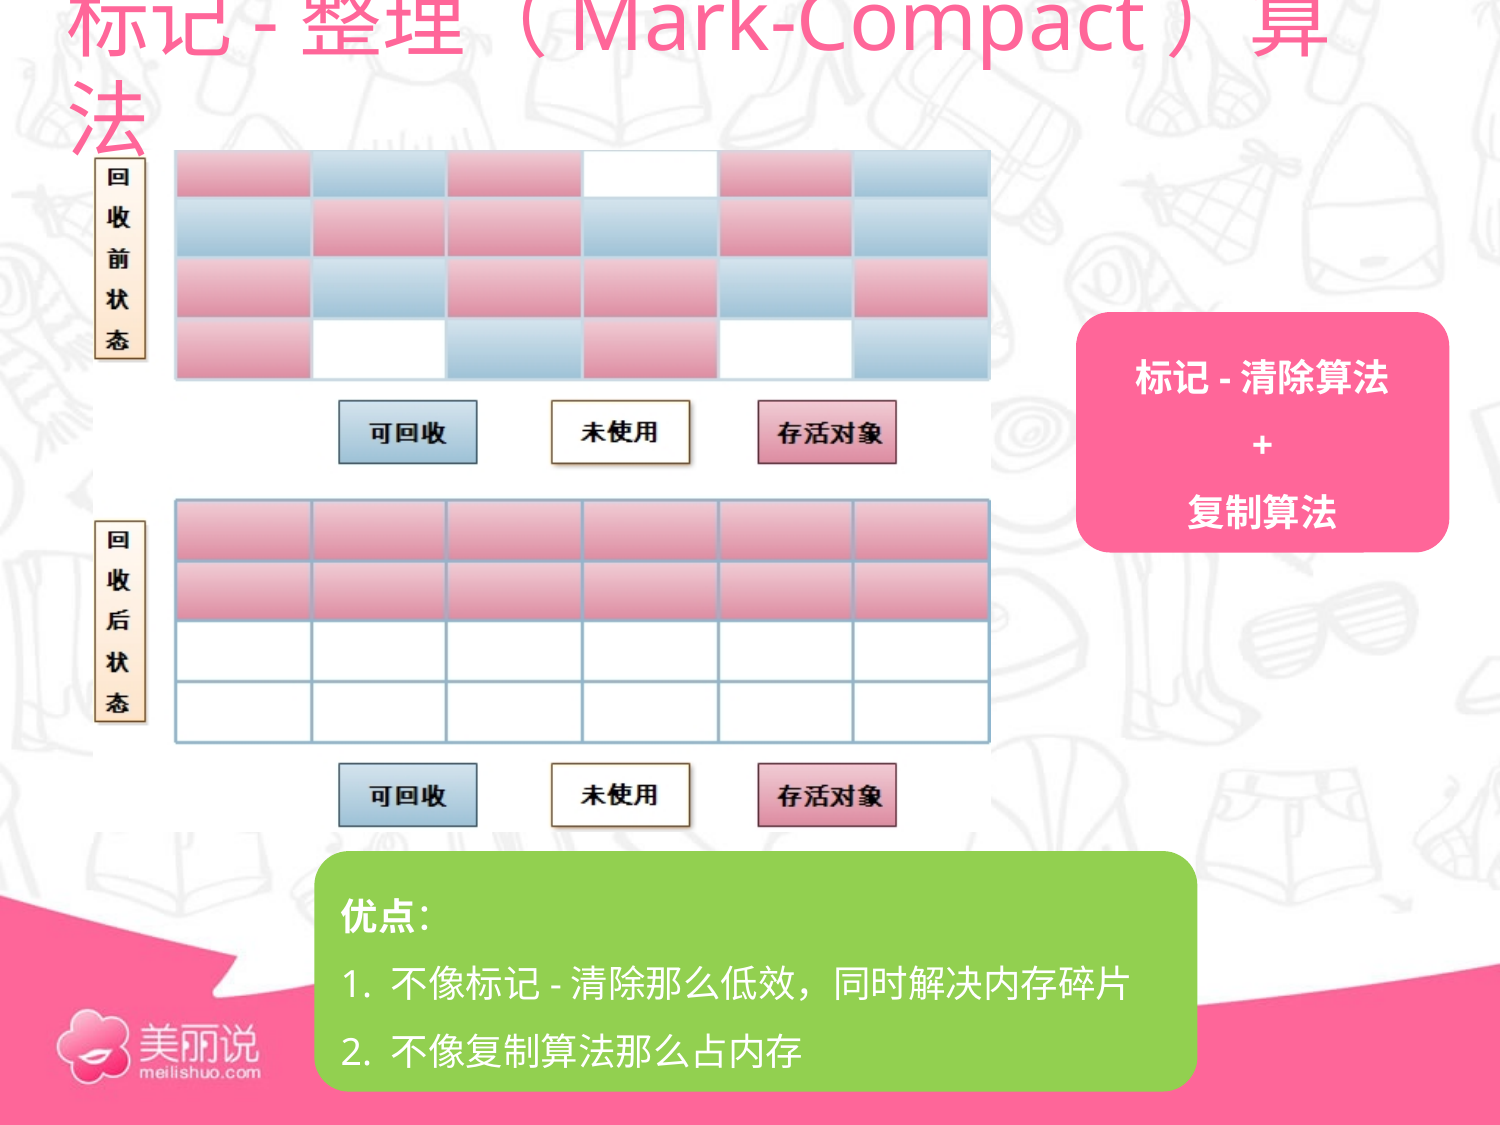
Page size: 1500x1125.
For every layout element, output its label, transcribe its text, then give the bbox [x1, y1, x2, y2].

title 标记-整理（Mark-Compact）算法 [58, 0, 1410, 177]
text_box 优点： 1. 不像标记-清除那么低效，同时解决内存碎片 2. 不像复制算法那么占内存 [314, 851, 1198, 1092]
picture [0, 0, 1500, 1125]
text_box 标记-清除算法 + 复制算法 [1076, 312, 1450, 553]
